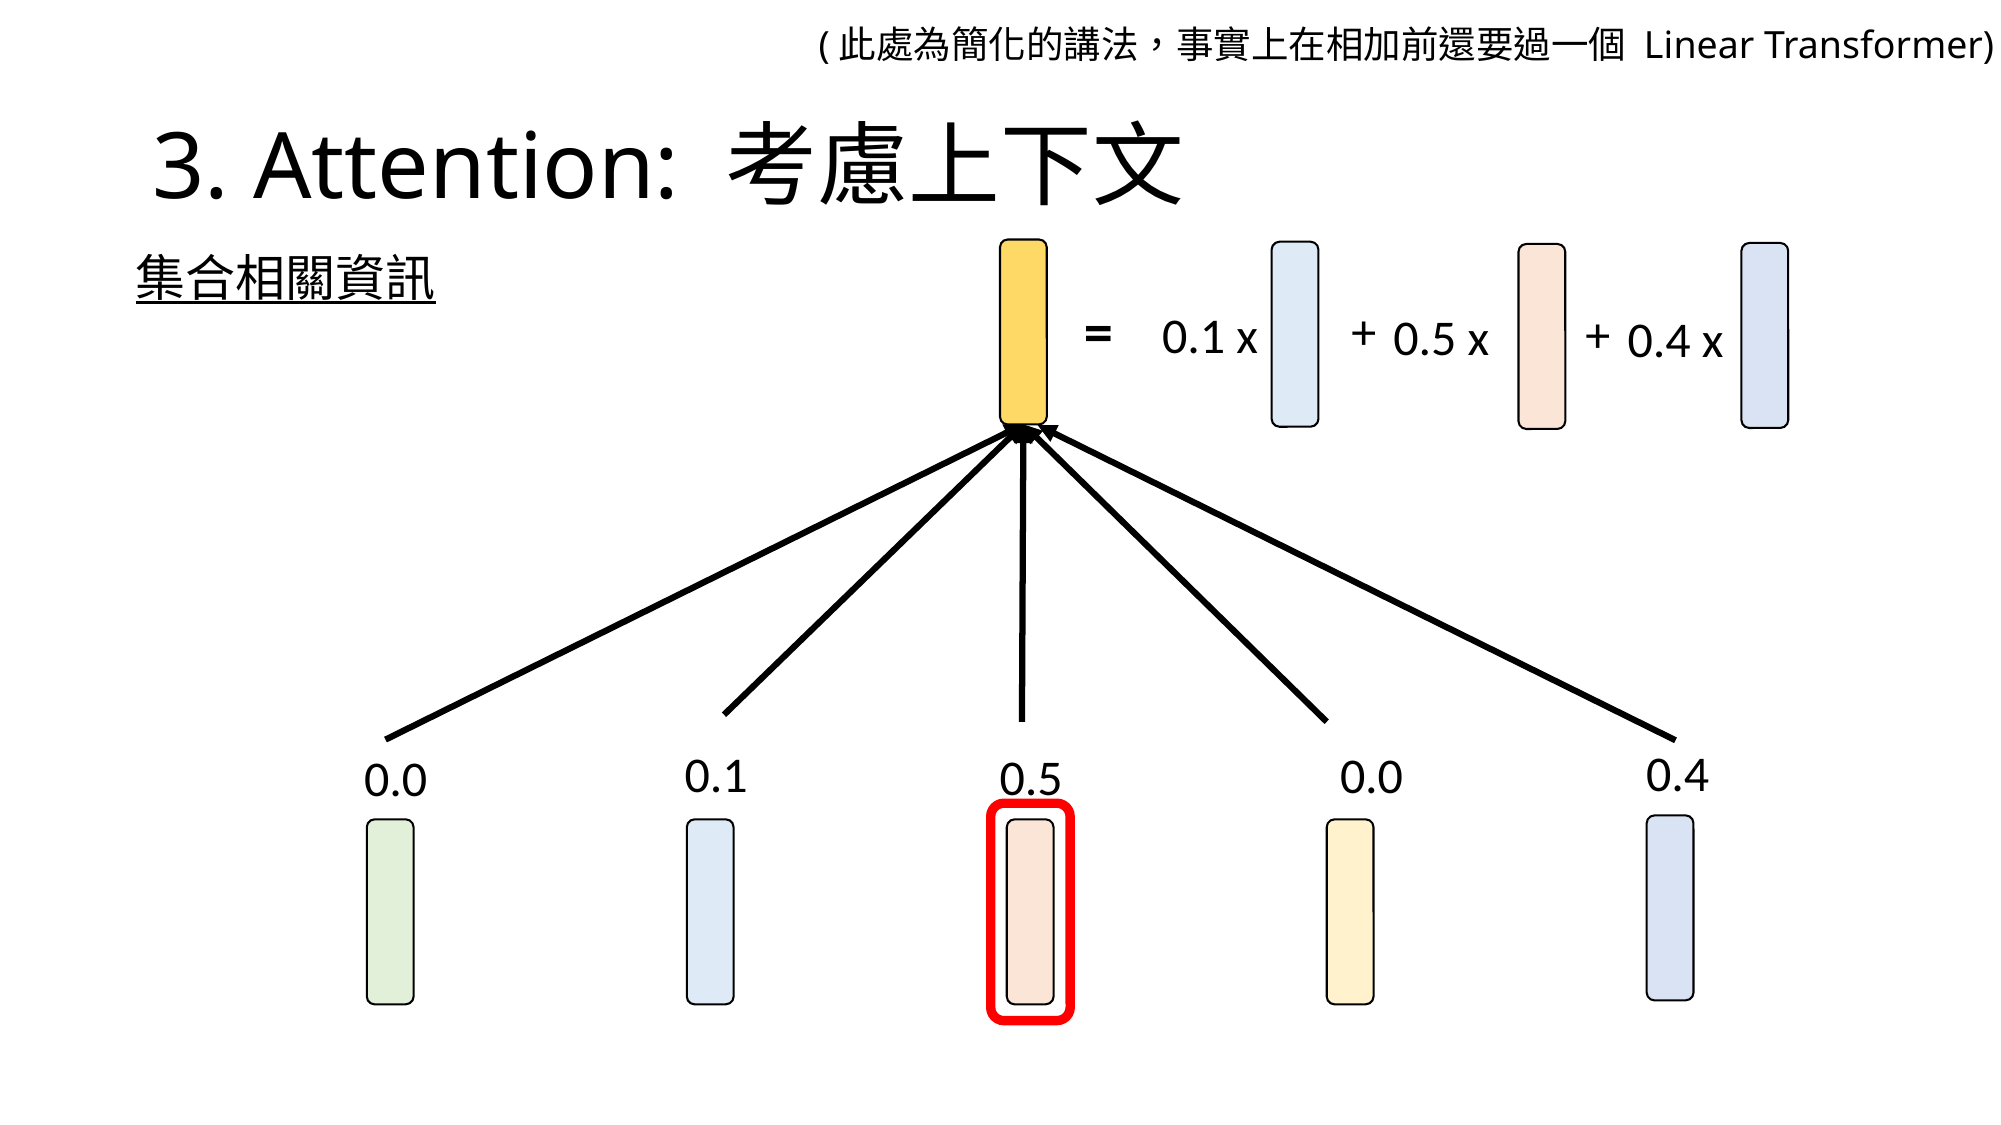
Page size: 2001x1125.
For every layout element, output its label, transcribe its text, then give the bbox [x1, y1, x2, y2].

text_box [1024, 424, 1327, 722]
text_box [1740, 241, 1790, 430]
text_box 0.5 [955, 738, 1107, 813]
text_box [1325, 818, 1375, 1006]
text_box [685, 818, 735, 1006]
text_box 0.4 x [1612, 299, 1762, 375]
text_box [998, 372, 1048, 424]
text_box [385, 424, 1024, 740]
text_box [1037, 425, 1676, 741]
title 3. Attention: 考慮上下文 [137, 59, 1863, 278]
text_box [1270, 240, 1320, 296]
text_box 集合相關資訊 [120, 239, 613, 315]
text_box 0.1 [640, 740, 792, 810]
text_box [1270, 367, 1320, 424]
text_box + [1289, 291, 1439, 367]
text_box (此處為簡化的講法，事實上在相加前還要過一個 Linear Transformer) [803, 13, 2000, 73]
text_box [1645, 814, 1695, 1002]
text_box [1517, 370, 1567, 425]
text_box 0.1 x [1147, 296, 1297, 371]
text_box 0.0 [1295, 741, 1447, 812]
text_box = [998, 286, 1198, 372]
text_box 0.5 x [1378, 297, 1528, 373]
text_box 0.0 [320, 739, 472, 815]
text_box [365, 818, 415, 1006]
text_box + [1523, 295, 1673, 370]
text_box [1517, 242, 1567, 297]
text_box 0.4 [1602, 733, 1753, 809]
text_box [998, 238, 1048, 286]
text_box [989, 802, 1072, 1022]
